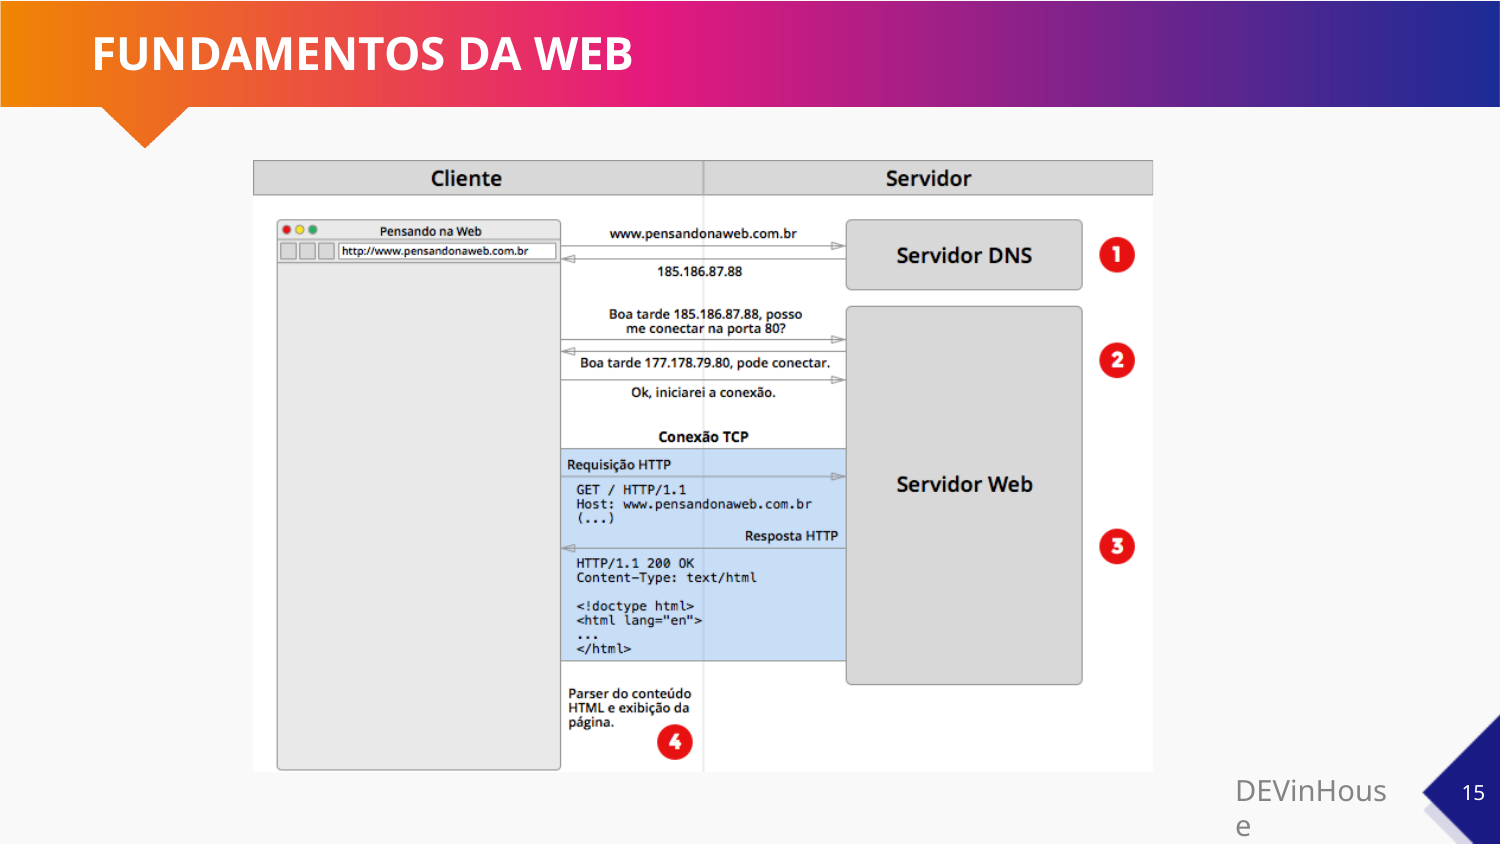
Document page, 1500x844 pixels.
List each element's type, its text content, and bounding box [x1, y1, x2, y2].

picture [0, 0, 1500, 772]
title FUNDAMENTOS DA WEB [76, 0, 1424, 105]
slide_number ‹#› [1446, 771, 1500, 817]
picture [1417, 712, 1500, 844]
